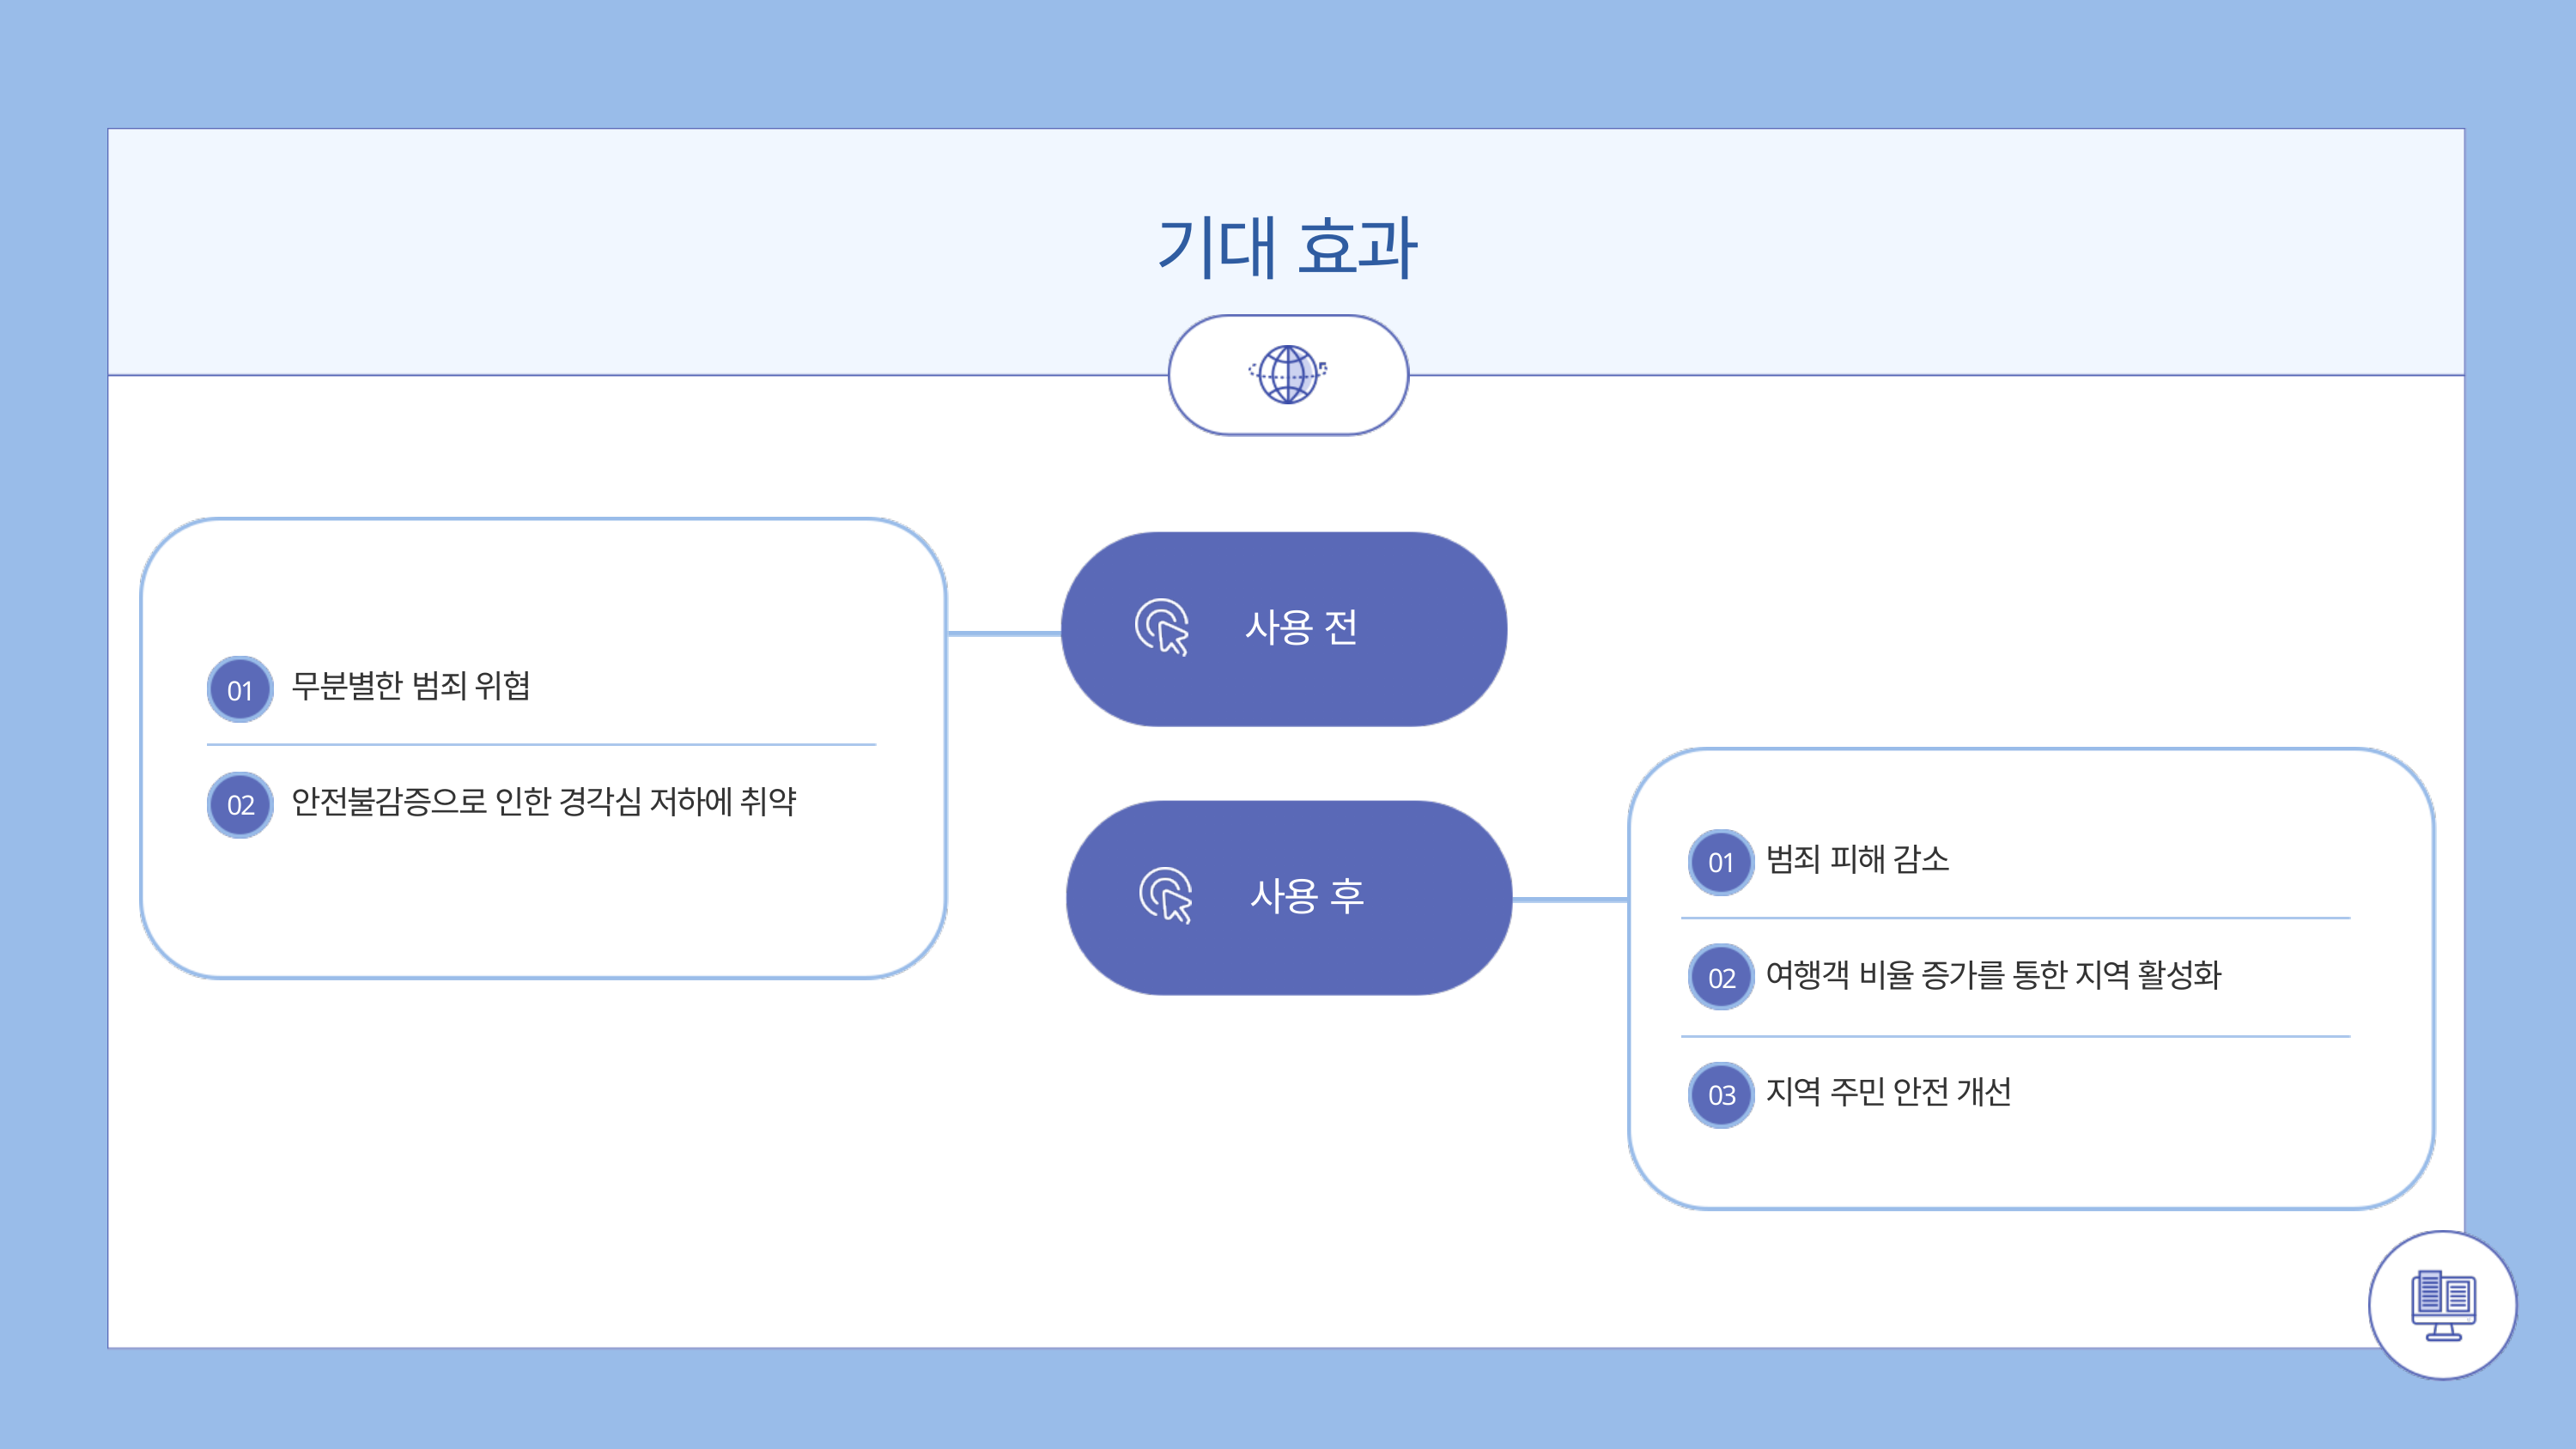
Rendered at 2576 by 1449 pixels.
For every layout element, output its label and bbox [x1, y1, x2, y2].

picture [106, 128, 2519, 1381]
